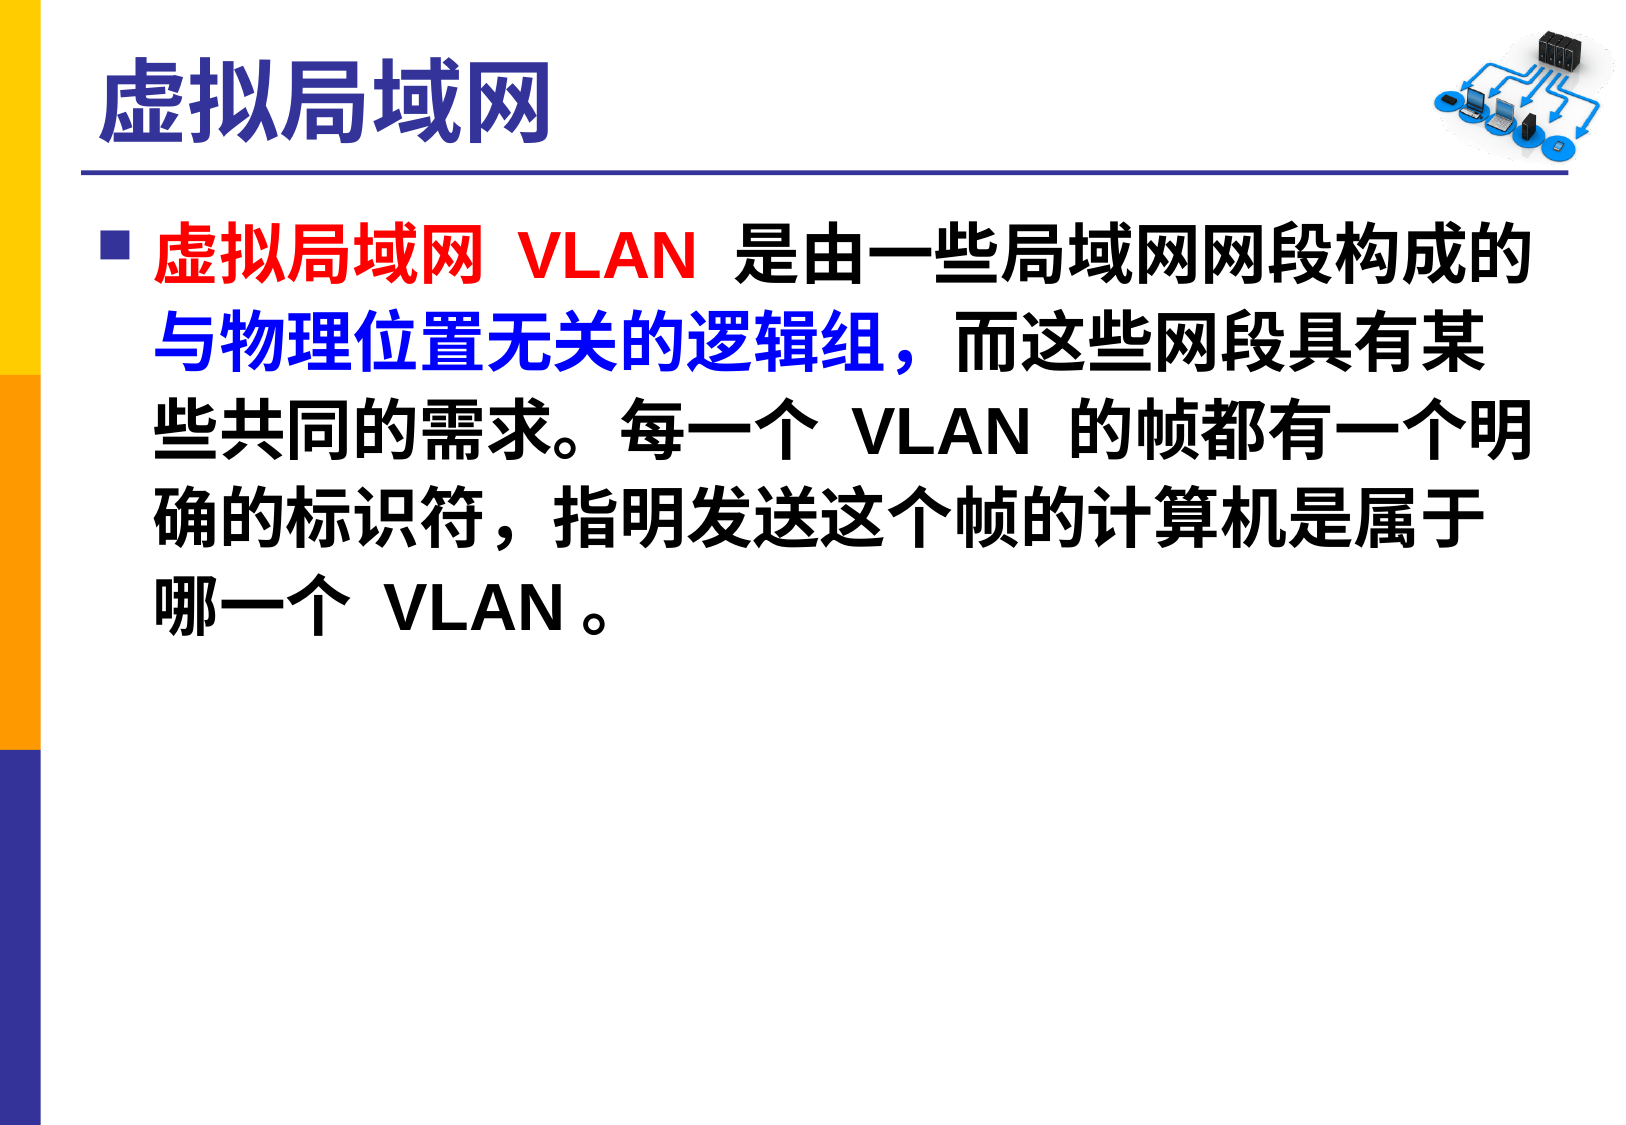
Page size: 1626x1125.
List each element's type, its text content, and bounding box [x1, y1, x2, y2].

title 虚拟局域网 [81, 30, 1569, 161]
picture [1431, 30, 1616, 165]
list 虚拟局域网 VLAN 是由一些局域网网段构成的与物理位置无关的逻辑组，而这些网段具有某些共同的需求。每一个 VLAN 的帧都有一个明确的标识符，指明发送这个帧的计算机是属于哪一个 VLAN。 [81, 196, 1569, 1006]
